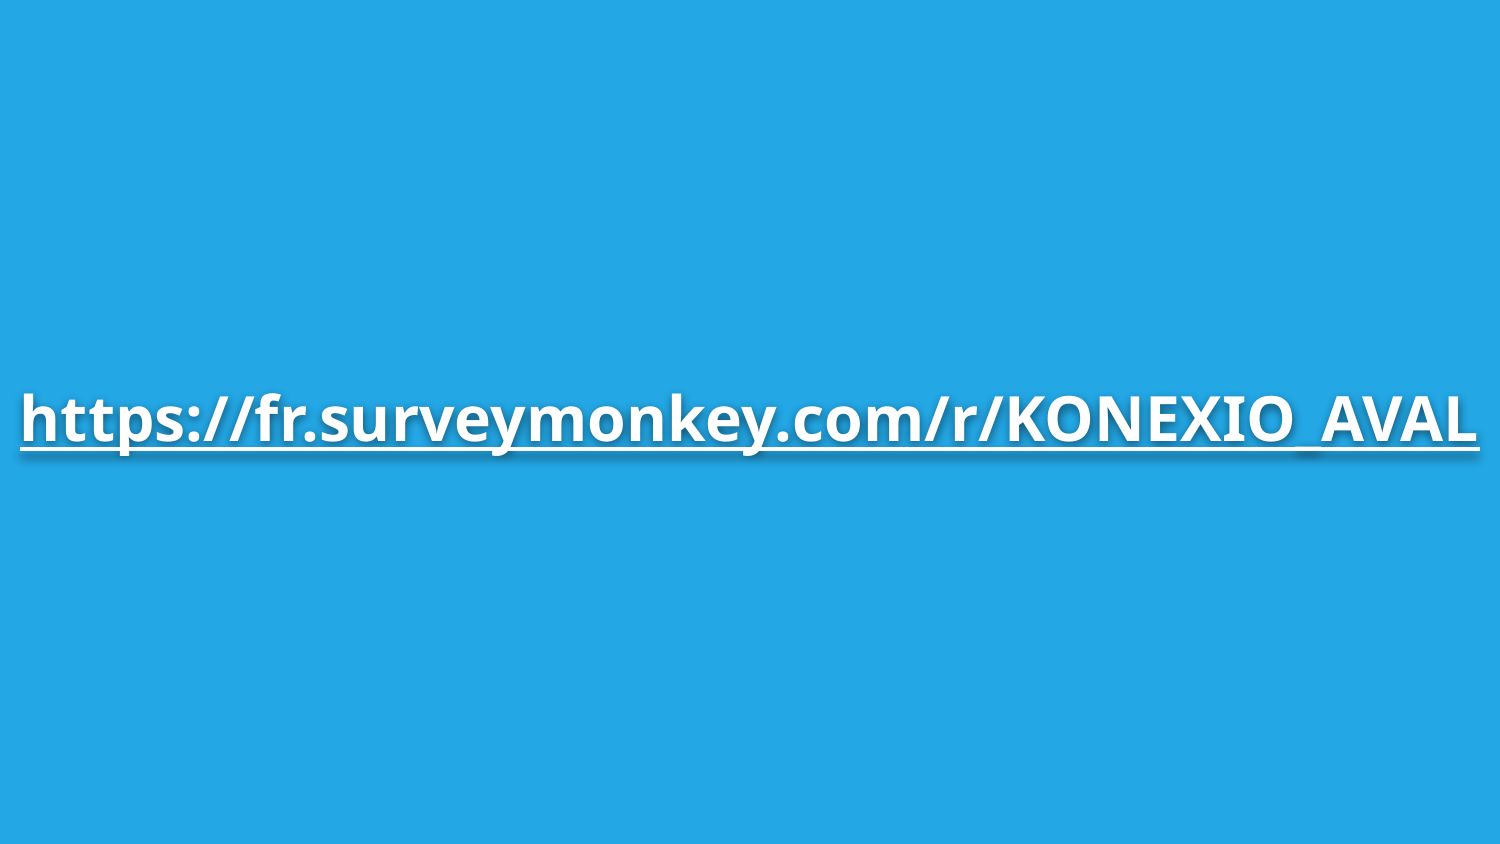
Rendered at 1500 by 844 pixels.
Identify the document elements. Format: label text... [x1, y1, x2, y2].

text_box https://fr.surveymonkey.com/r/KONEXIO_AVAL [0, 370, 1500, 474]
